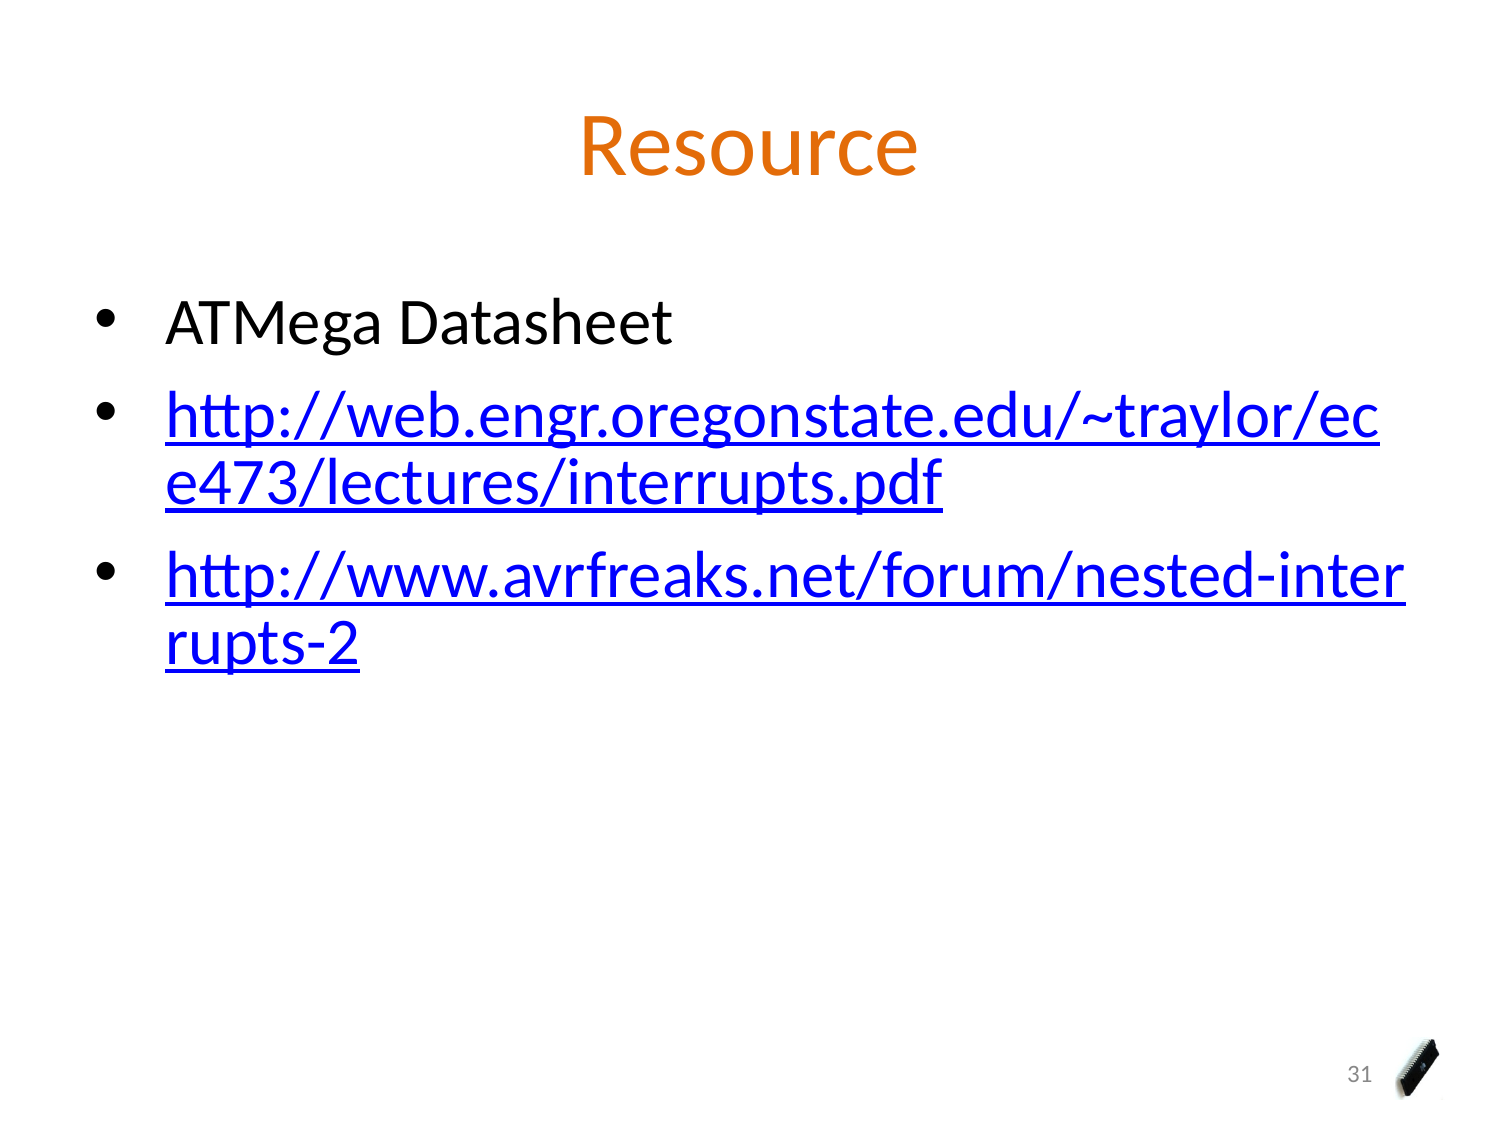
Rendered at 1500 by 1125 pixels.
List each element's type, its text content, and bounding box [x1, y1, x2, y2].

picture [1387, 1037, 1450, 1100]
list ATMega Datasheet http://web.engr.oregonstate.edu/~traylor/ece473/lectures/interrupts.pdf http://www.avrfreaks.net/forum/nested-interrupts-2 [75, 262, 1425, 1005]
title Resource [75, 45, 1425, 233]
slide_number 31 [1037, 1042, 1388, 1103]
